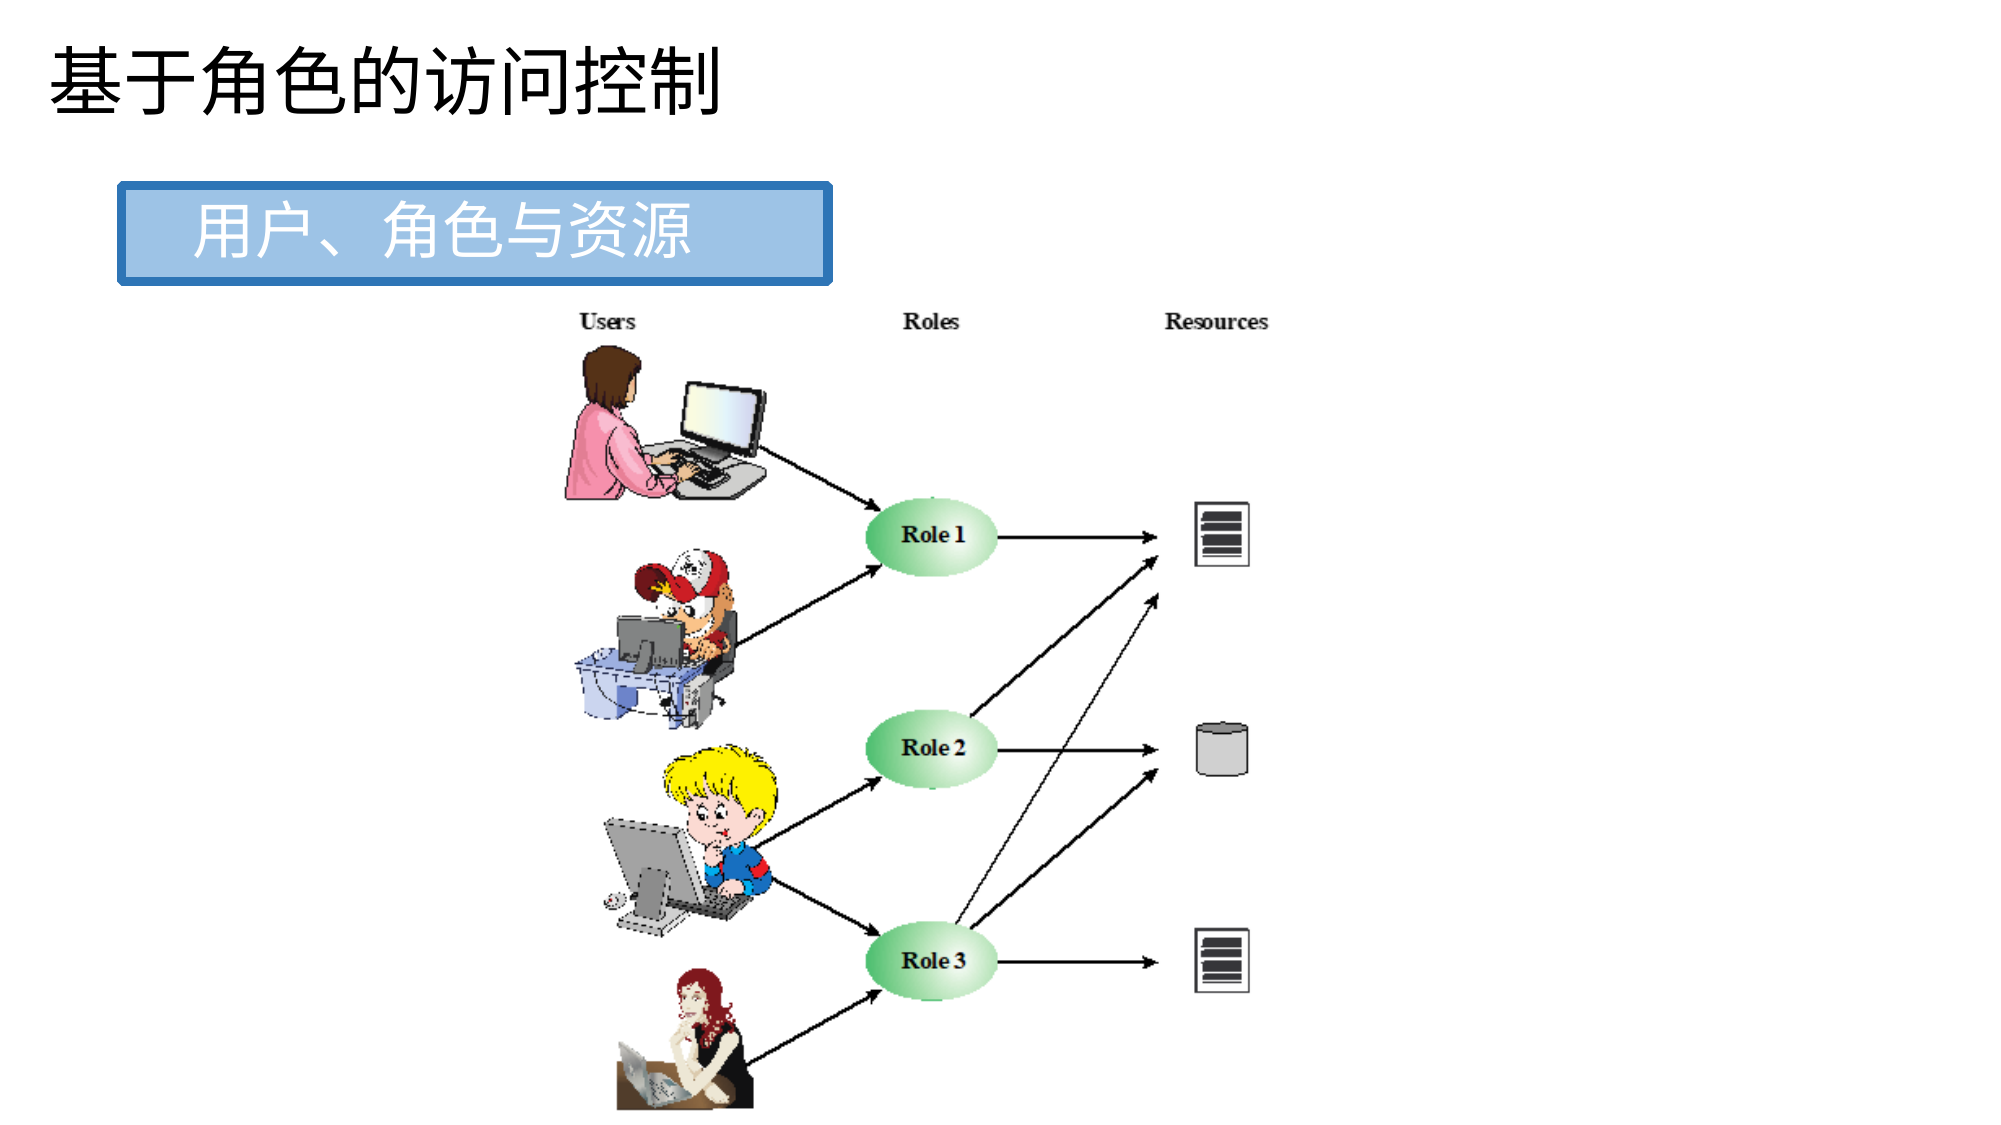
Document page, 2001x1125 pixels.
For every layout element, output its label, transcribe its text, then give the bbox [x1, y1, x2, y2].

text_box 基于角色的访问控制 [31, 0, 919, 160]
text_box 用户、角色与资源 [121, 185, 829, 282]
picture [517, 297, 1320, 1125]
